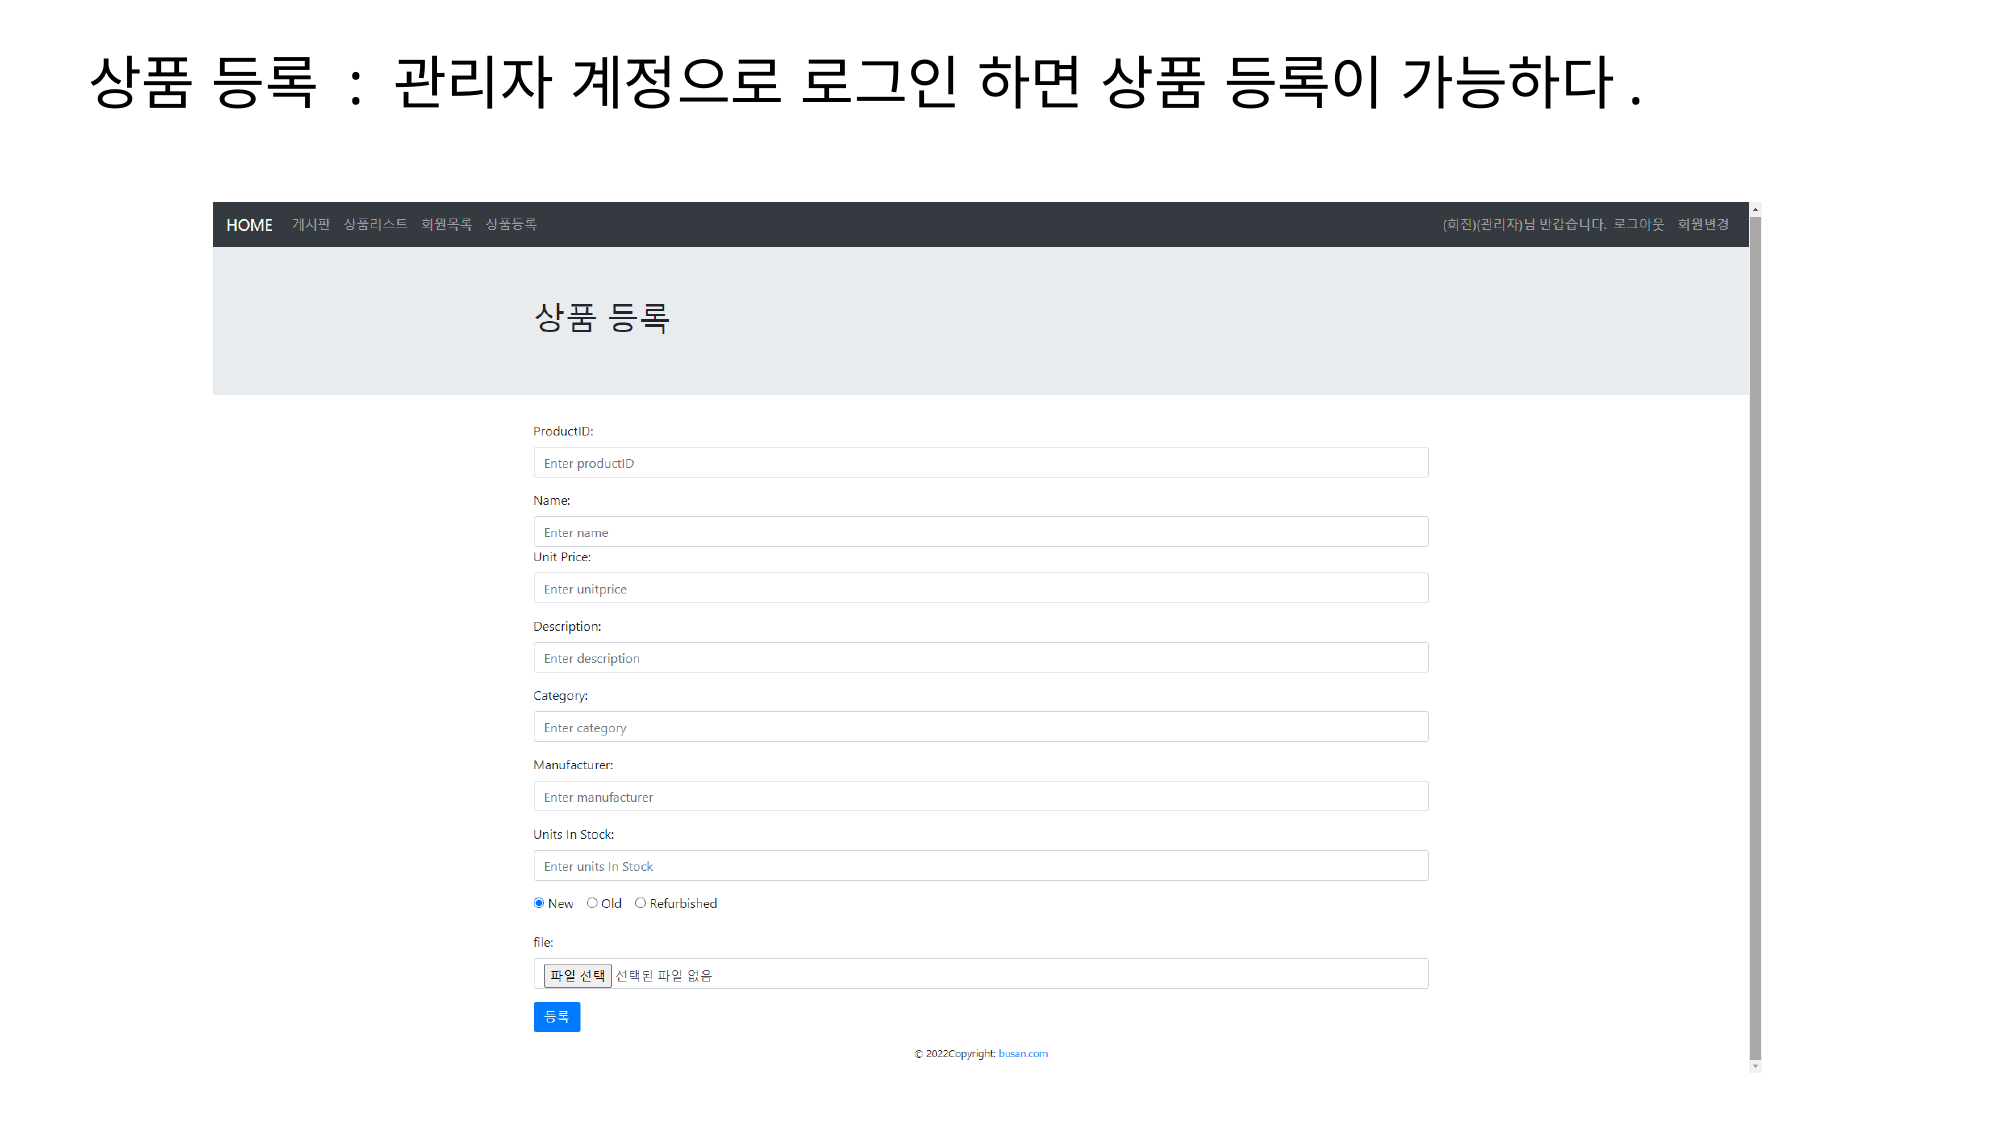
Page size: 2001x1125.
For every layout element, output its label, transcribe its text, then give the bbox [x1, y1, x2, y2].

picture [213, 202, 1762, 1073]
text_box 상품 등록 : 관리자 계정으로 로그인 하면 상품 등록이 가능하다. [73, 46, 1928, 239]
